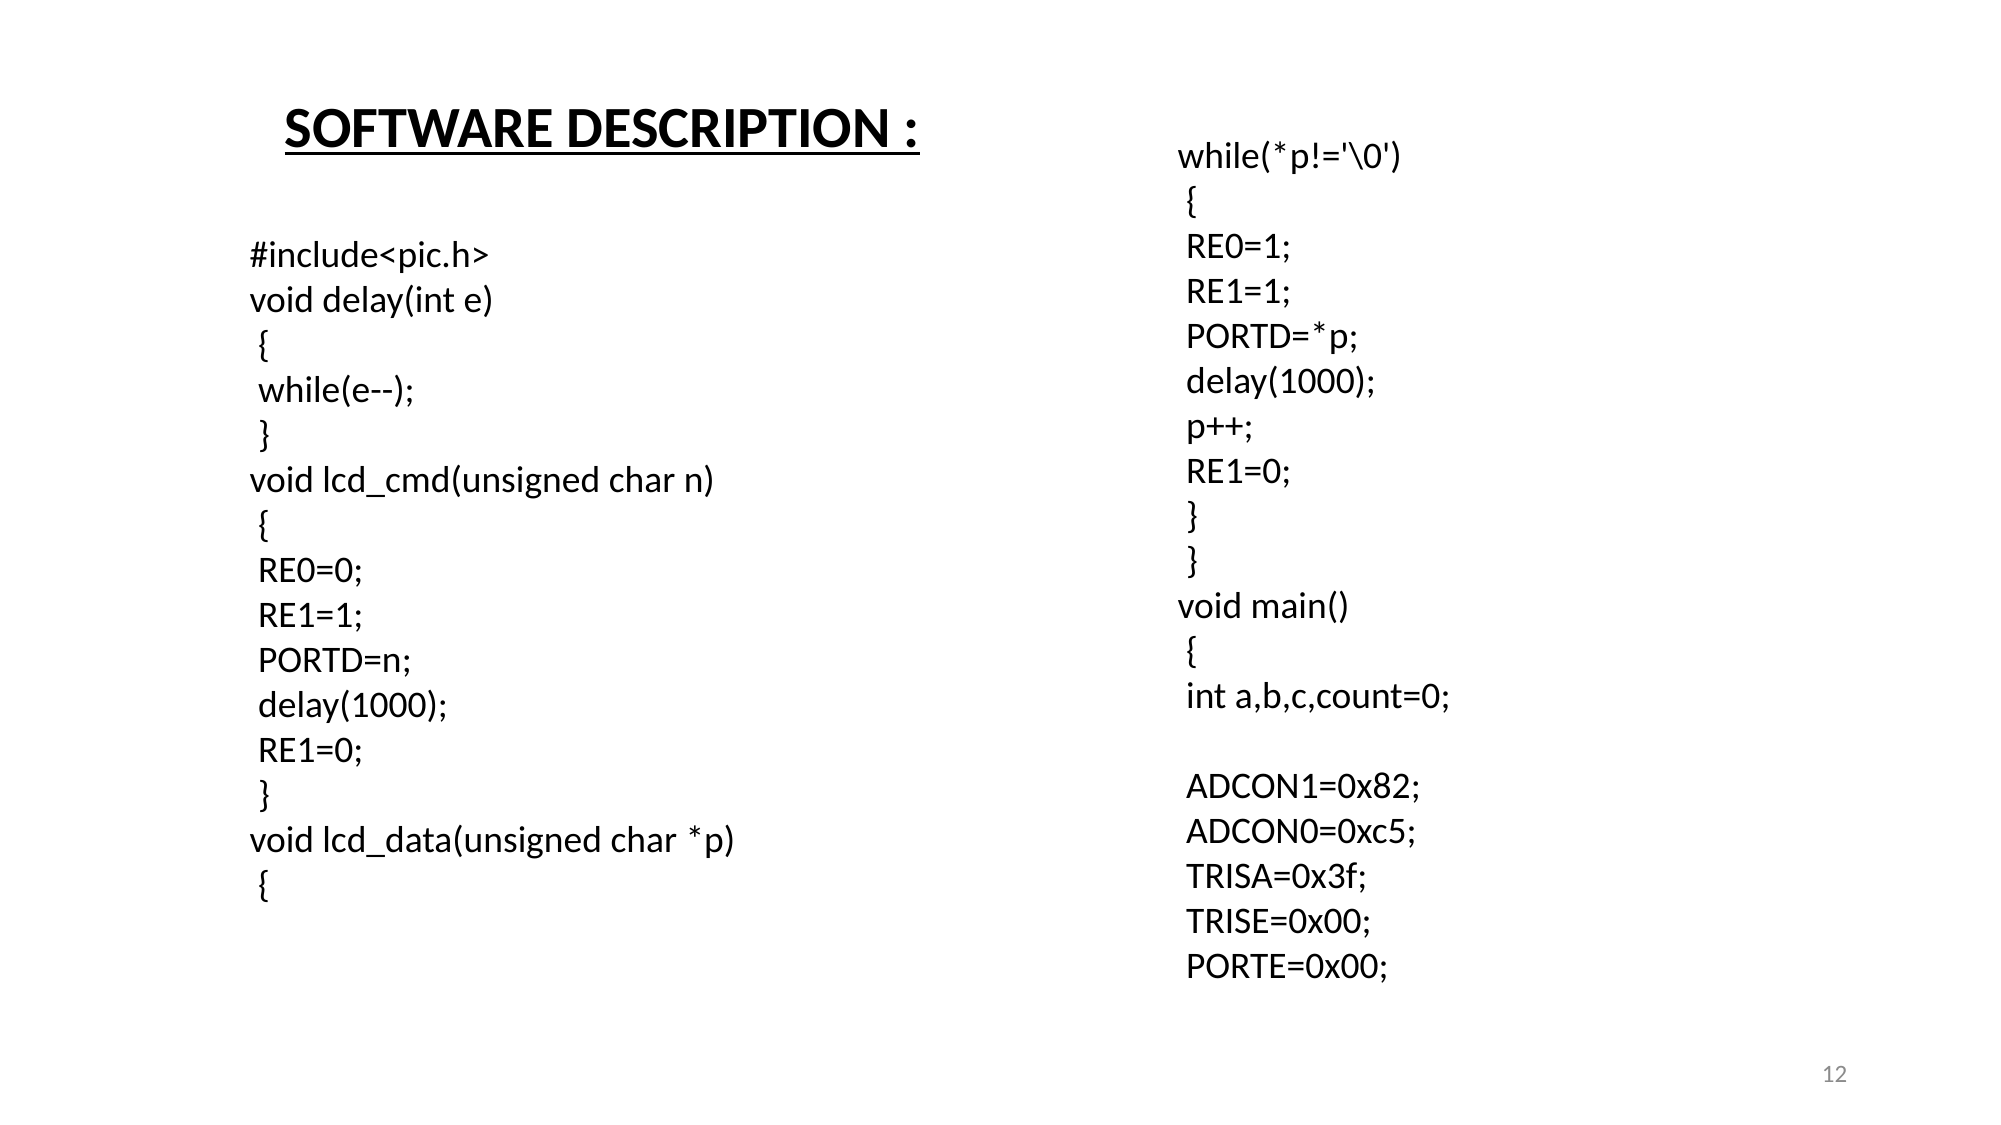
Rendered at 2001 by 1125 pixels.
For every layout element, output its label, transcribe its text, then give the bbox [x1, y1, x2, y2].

text_box SOFTWARE DESCRIPTION : #include<pic.h> void delay(int e) { while(e--); } void lcd_cmd(unsigned char n) { RE0=0; RE1=1; PORTD=n; delay(1000); RE1=0; } void lcd_data(unsigned char *p) { [234, 82, 1531, 957]
slide_number 12 [1412, 1042, 1863, 1103]
text_box while(*p!='\0') { RE0=1; RE1=1; PORTD=*p; delay(1000); p++; RE1=0; } } void main() { int a,b,c,count=0; ADCON1=0x82; ADCON0=0xc5; TRISA=0x3f; TRISE=0x00; PORTE=0x00; [1163, 123, 1899, 993]
